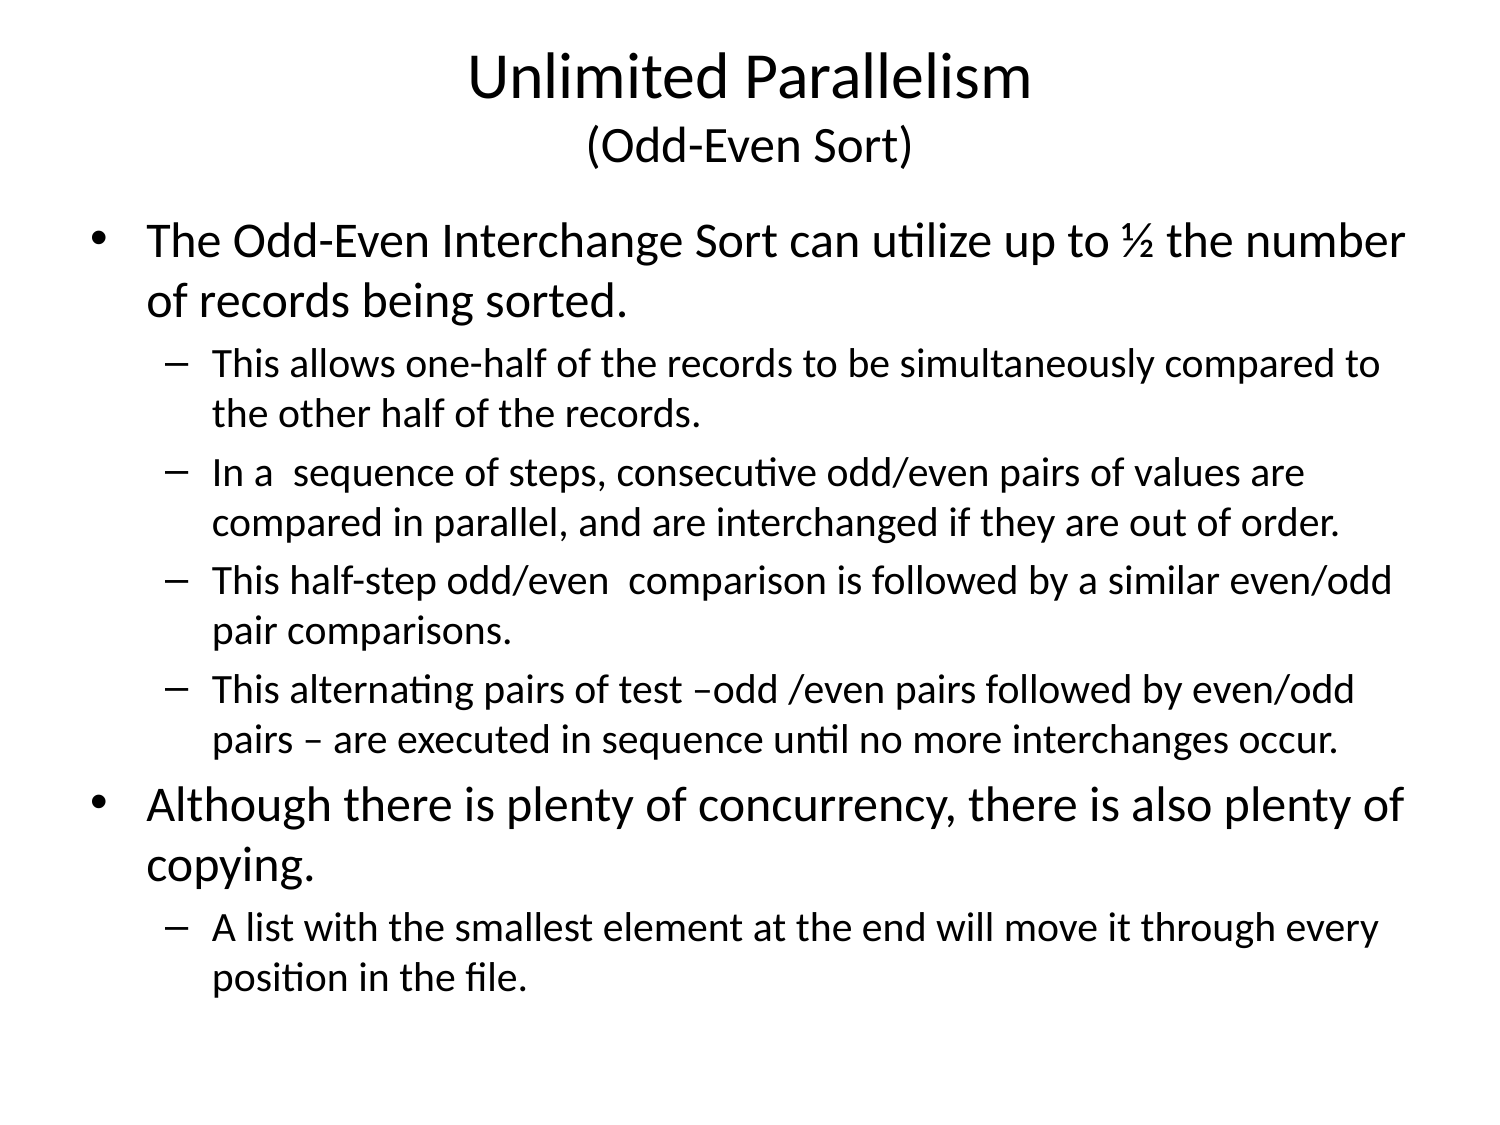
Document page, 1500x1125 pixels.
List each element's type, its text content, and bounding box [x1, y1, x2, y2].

list The Odd-Even Interchange Sort can utilize up to ½ the number of records being sorted. This allows one-half of the records to be simultaneously compared to the other half of the records. In a sequence of steps, consecutive odd/even pairs of values are compared in parallel, and are interchanged if they are out of order. This half-step odd/even comparison is followed by a similar even/odd pair comparisons. This alternating pairs of test –odd /even pairs followed by even/odd pairs – are executed in sequence until no more interchanges occur. Although there is plenty of concurrency, there is also plenty of copying. A list with the smallest element at the end will move it through every position in the file. [75, 200, 1425, 1088]
title Unlimited Parallelism (Odd-Even Sort) [75, 24, 1425, 180]
